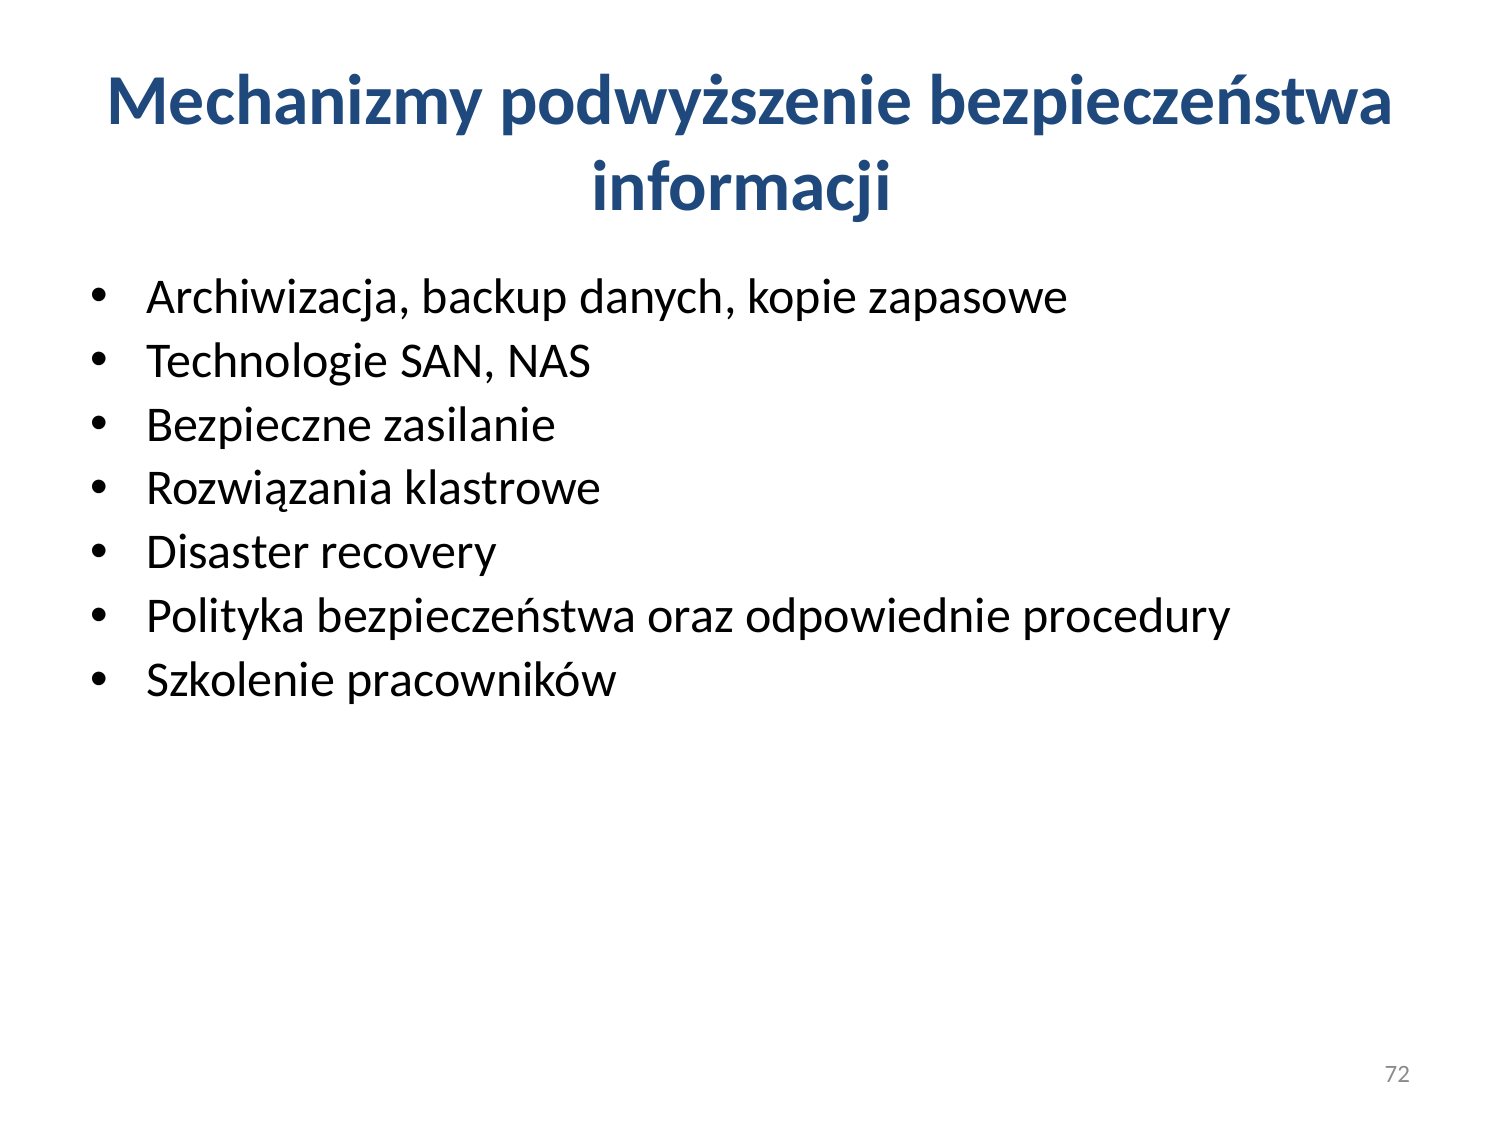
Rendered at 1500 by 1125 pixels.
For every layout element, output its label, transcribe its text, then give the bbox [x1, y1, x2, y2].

slide_number 72 [1074, 1042, 1425, 1103]
title Mechanizmy podwyższenie bezpieczeństwa informacji [75, 45, 1425, 233]
list Archiwizacja, backup danych, kopie zapasowe Technologie SAN, NAS Bezpieczne zasilanie Rozwiązania klastrowe Disaster recovery Polityka bezpieczeństwa oraz odpowiednie procedury Szkolenie pracowników [75, 262, 1425, 1005]
